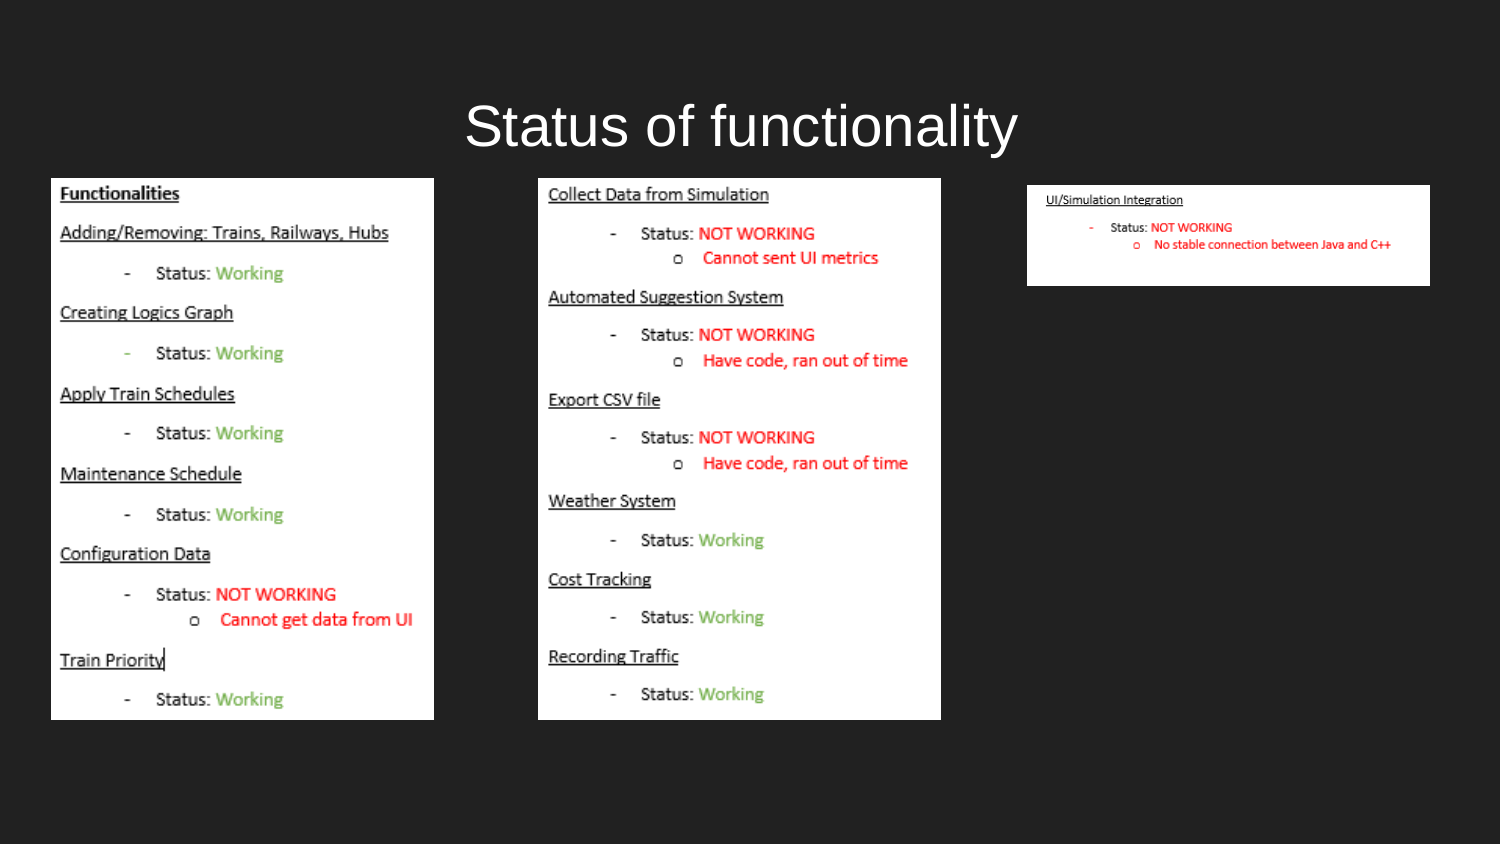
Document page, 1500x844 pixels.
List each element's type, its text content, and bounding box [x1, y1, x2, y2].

picture [50, 178, 435, 720]
title Status of functionality [51, 72, 1449, 167]
picture [1027, 185, 1430, 287]
picture [538, 178, 941, 720]
